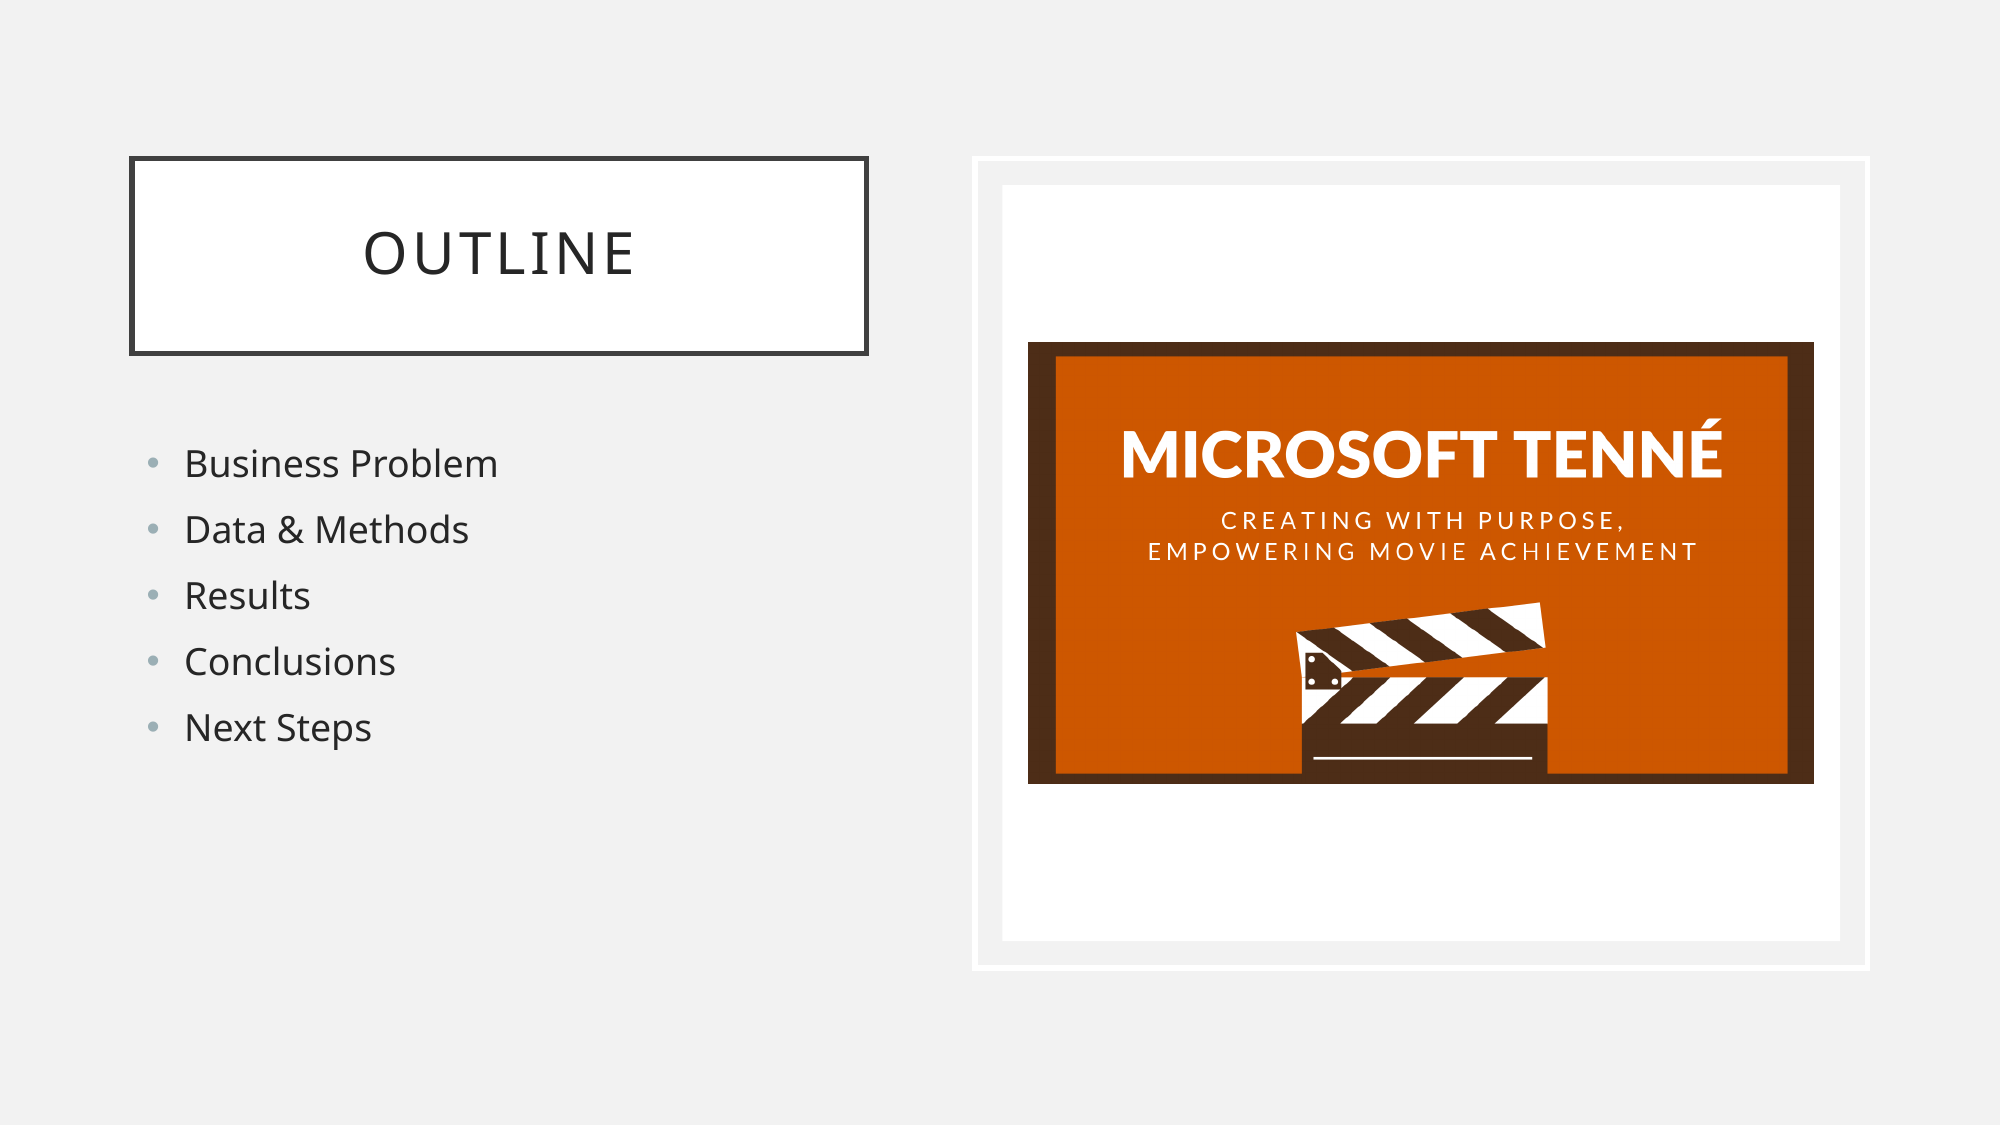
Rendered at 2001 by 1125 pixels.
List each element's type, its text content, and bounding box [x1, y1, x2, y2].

text_box [974, 157, 1868, 969]
picture [1028, 342, 1814, 784]
title Outline [129, 156, 869, 356]
list Business Problem Data & Methods Results Conclusions Next Steps [131, 432, 869, 968]
text_box [1001, 184, 1841, 942]
